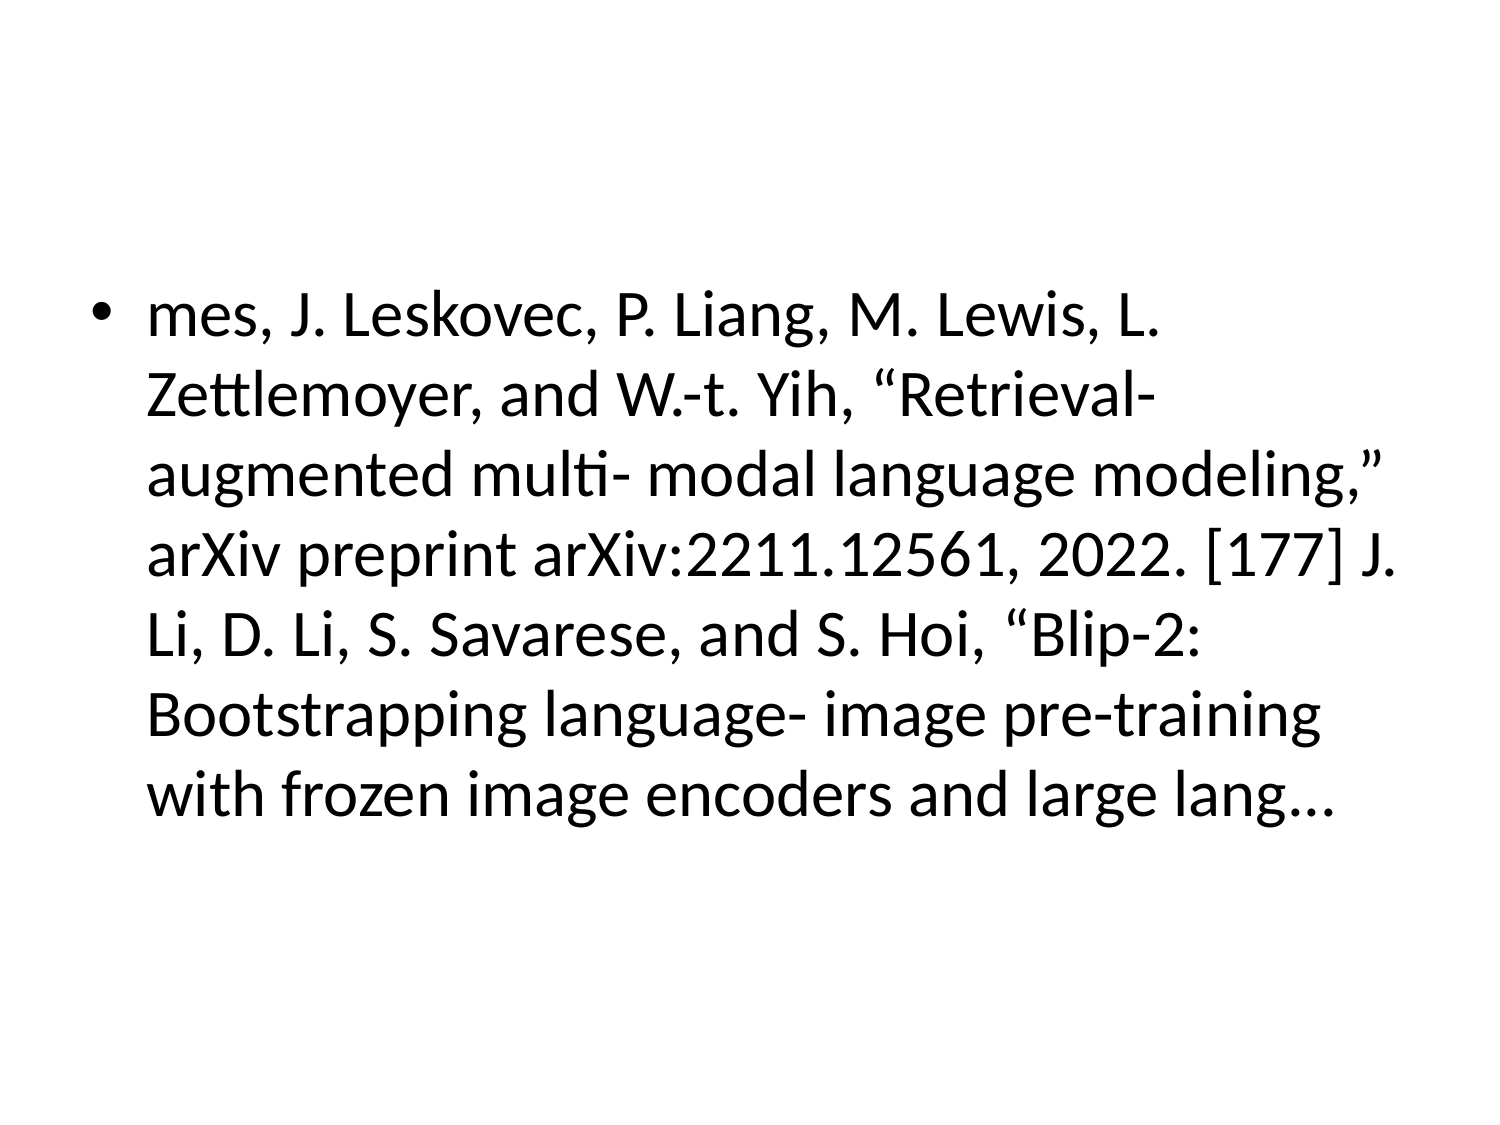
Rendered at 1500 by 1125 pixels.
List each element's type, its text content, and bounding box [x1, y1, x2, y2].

list mes, J. Leskovec, P. Liang, M. Lewis, L. Zettlemoyer, and W.-t. Yih, “Retrieval-augmented multi- modal language modeling,” arXiv preprint arXiv:2211.12561, 2022. [177] J. Li, D. Li, S. Savarese, and S. Hoi, “Blip-2: Bootstrapping language- image pre-training with frozen image encoders and large lang... [75, 262, 1425, 1005]
